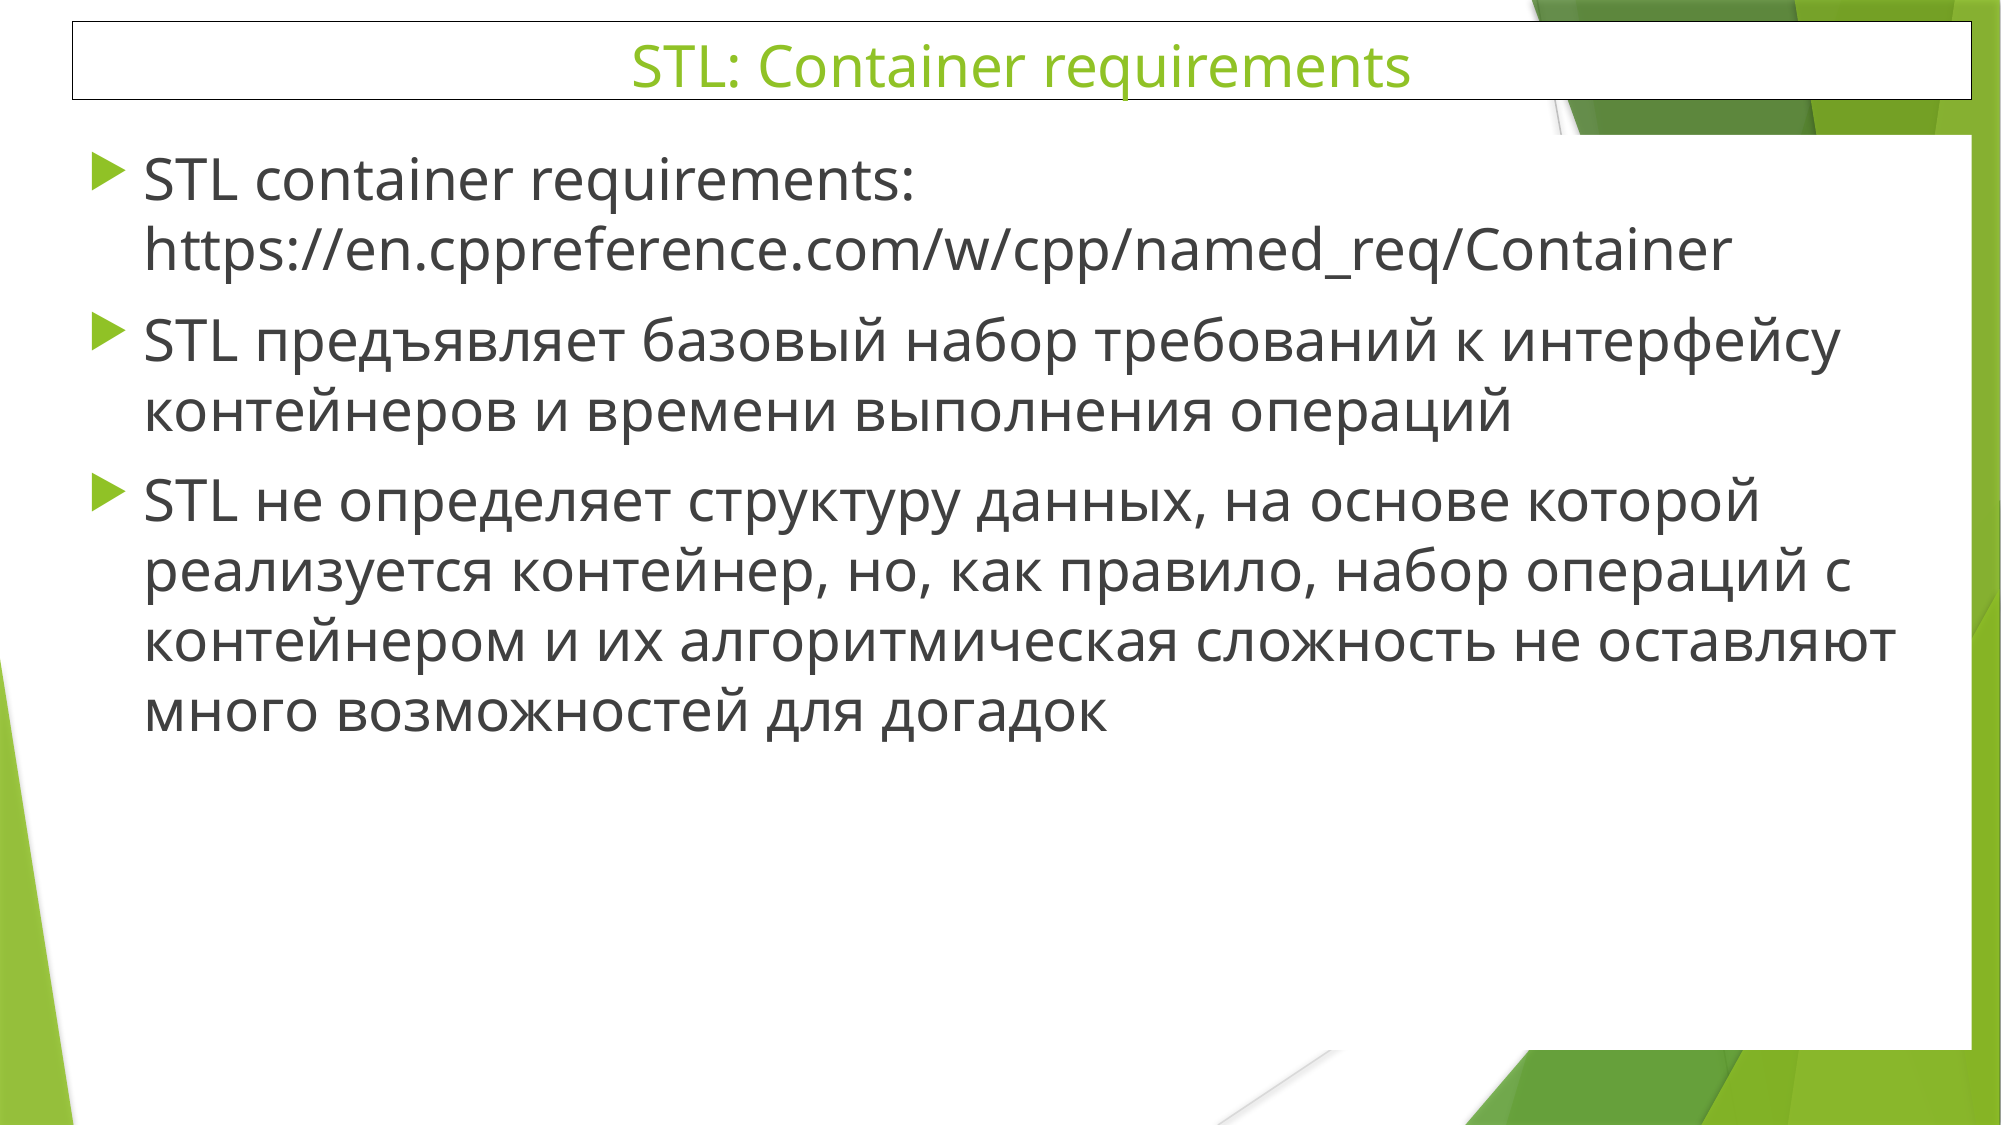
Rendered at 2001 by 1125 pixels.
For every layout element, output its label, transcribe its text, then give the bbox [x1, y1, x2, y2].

list STL container requirements: https://en.cppreference.com/w/cpp/named_req/Container STL предъявляет базовый набор требований к интерфейсу контейнеров и времени выполнения операций STL не определяет структуру данных, на основе которой реализуется контейнер, но, как правило, набор операций с контейнером и их алгоритмическая сложность не оставляют много возможностей для догадок [72, 134, 1972, 1050]
text_box STL: Container requirements [72, 21, 1972, 100]
